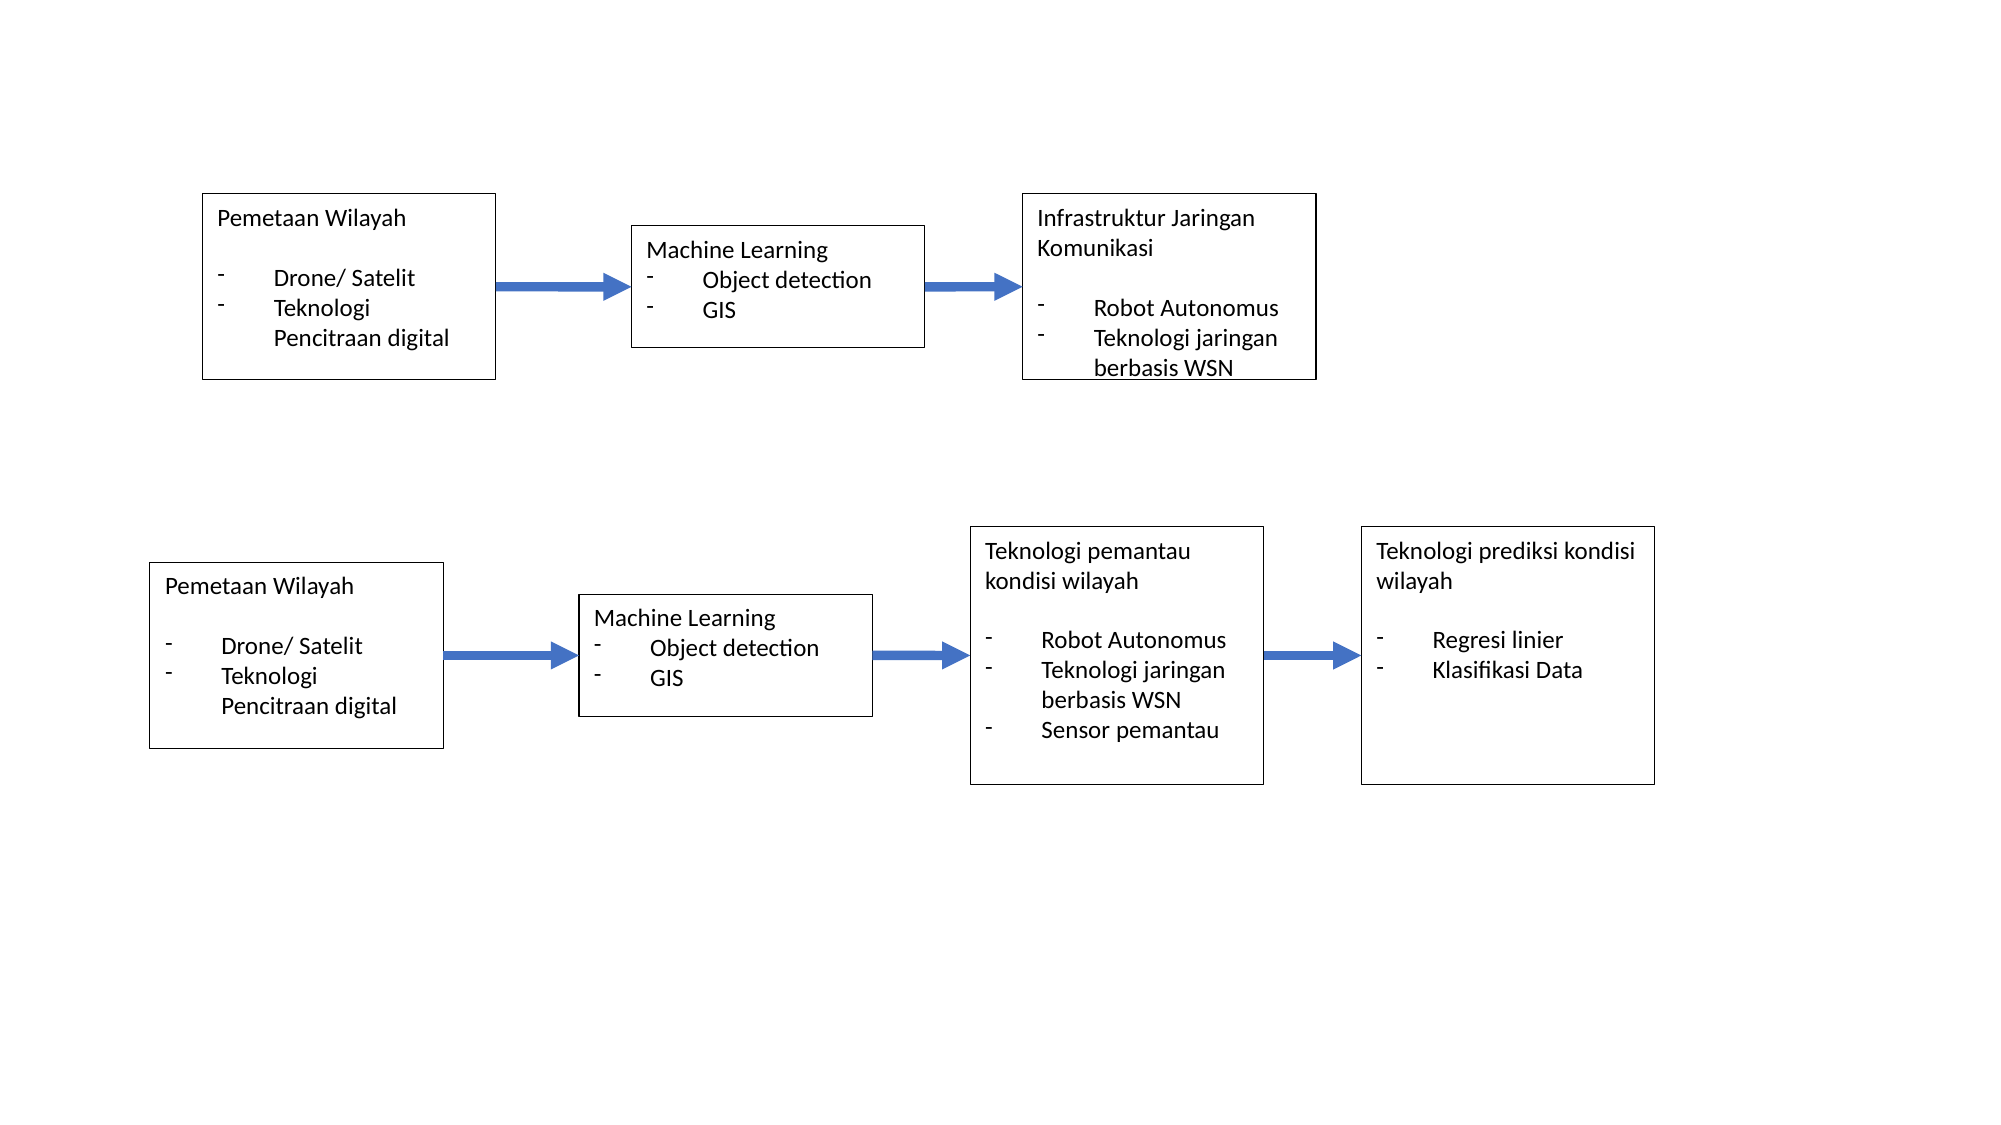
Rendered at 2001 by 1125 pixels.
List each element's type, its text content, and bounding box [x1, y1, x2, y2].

text_box Machine Learning Object detection GIS [578, 594, 873, 717]
text_box Pemetaan Wilayah Drone/ Satelit Teknologi Pencitraan digital [202, 193, 496, 380]
text_box Teknologi prediksi kondisi wilayah Regresi linier Klasifikasi Data [1361, 526, 1655, 785]
text_box Pemetaan Wilayah Drone/ Satelit Teknologi Pencitraan digital [149, 562, 444, 749]
text_box Infrastruktur Jaringan Komunikasi Robot Autonomus Teknologi jaringan berbasis WSN [1022, 193, 1316, 380]
text_box Machine Learning Object detection GIS [631, 225, 925, 348]
text_box Teknologi pemantau kondisi wilayah Robot Autonomus Teknologi jaringan berbasis WSN Sensor pemantau [970, 526, 1264, 785]
